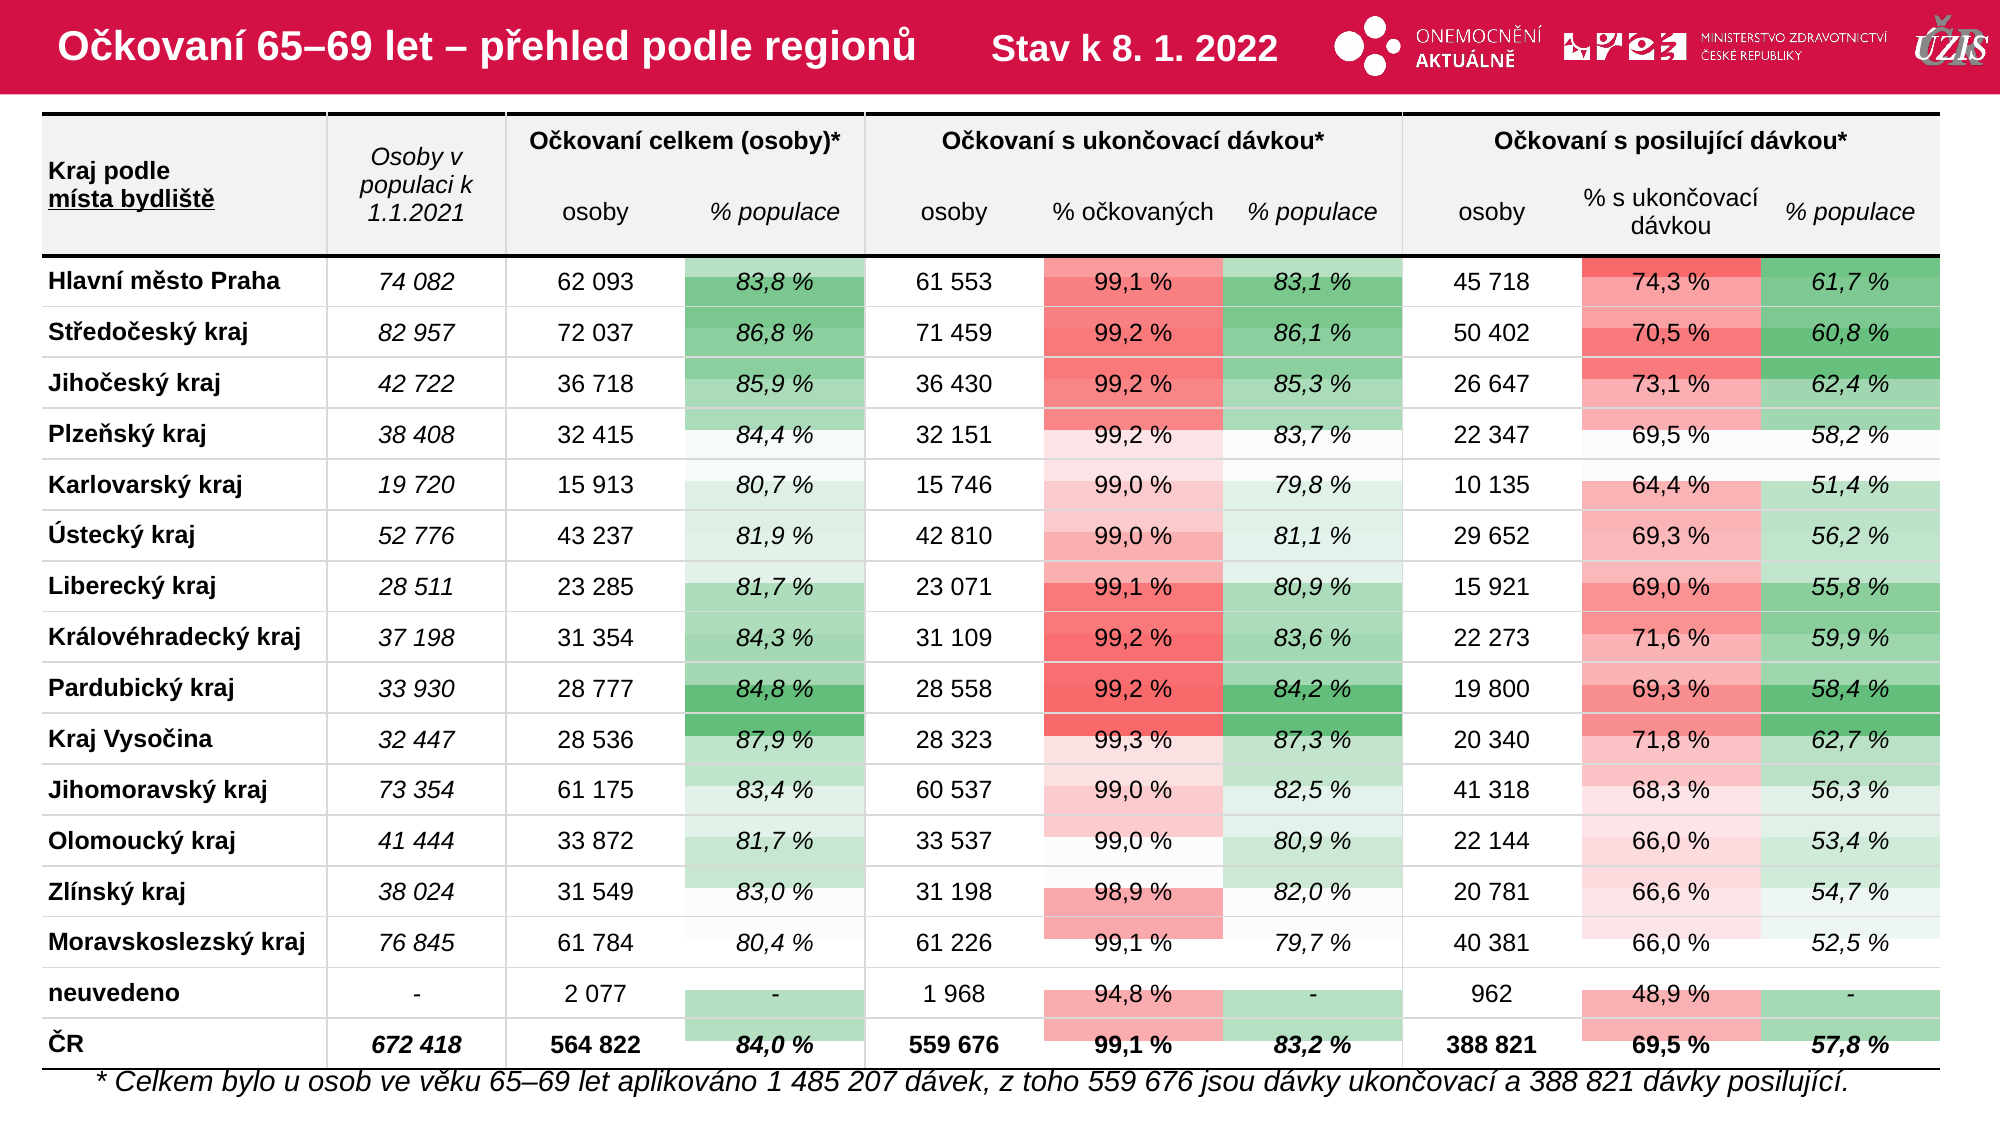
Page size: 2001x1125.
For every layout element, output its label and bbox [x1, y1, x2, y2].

table_cell [328, 765, 505, 814]
table_cell [42, 1019, 326, 1068]
text_box [80, 1070, 1871, 1105]
table_cell [866, 1019, 1402, 1068]
table_cell [507, 816, 864, 865]
table_cell [866, 714, 1402, 763]
table_cell [1403, 258, 1940, 306]
table_cell [507, 358, 864, 407]
table_cell [42, 663, 326, 712]
table_cell [328, 258, 505, 306]
table_cell [328, 511, 505, 560]
table_cell [507, 409, 864, 458]
table_cell [507, 968, 864, 1017]
table_cell [328, 307, 505, 356]
table_cell [1403, 765, 1940, 814]
table_cell [42, 714, 326, 763]
table_cell [866, 968, 1402, 1017]
table_cell [1403, 511, 1940, 560]
table_header [42, 116, 326, 254]
table_cell [866, 511, 1402, 560]
table_cell [507, 765, 864, 814]
table_cell [1403, 917, 1940, 967]
table_cell [328, 714, 505, 763]
table_cell [42, 409, 326, 458]
table_cell [866, 409, 1402, 458]
table_cell [866, 663, 1402, 712]
picture [1563, 31, 1888, 60]
table_cell [328, 663, 505, 712]
table_cell [1403, 358, 1940, 407]
table_cell [507, 511, 864, 560]
table_cell [42, 358, 326, 407]
table_cell [866, 816, 1402, 865]
table_cell [866, 307, 1402, 356]
table_cell [328, 816, 505, 865]
table_cell [1403, 714, 1940, 763]
table_cell [866, 258, 1402, 306]
table_cell [42, 917, 326, 967]
picture [1421, 16, 1542, 76]
table_cell [42, 612, 326, 661]
table_cell [1403, 1019, 1940, 1068]
table_cell [1403, 612, 1940, 661]
table_header [1403, 116, 1940, 166]
table_cell [42, 867, 326, 916]
table_cell [507, 612, 864, 661]
table_cell [507, 867, 864, 916]
table_cell [328, 968, 505, 1017]
table_header [328, 116, 505, 254]
table_cell [866, 917, 1402, 967]
table_cell [328, 917, 505, 967]
table_cell [866, 612, 1402, 661]
table_cell [328, 409, 505, 458]
table_cell [42, 765, 326, 814]
table_cell [328, 1019, 505, 1068]
table_cell [328, 867, 505, 916]
table_cell [42, 258, 326, 306]
table_cell [866, 460, 1402, 509]
table_cell [866, 765, 1402, 814]
table_cell [1403, 816, 1940, 865]
table_cell [1403, 409, 1940, 458]
table_cell [507, 1019, 864, 1068]
table_cell [1403, 968, 1940, 1017]
table_cell [1403, 166, 1940, 254]
table_cell [42, 816, 326, 865]
table_cell [328, 612, 505, 661]
table_cell [42, 968, 326, 1017]
table_cell [42, 511, 326, 560]
table_cell [866, 867, 1402, 916]
table_cell [507, 460, 864, 509]
table_cell [507, 917, 864, 967]
table_cell [1403, 562, 1940, 611]
table_cell [1403, 307, 1940, 356]
table_cell [507, 307, 864, 356]
table_cell [507, 258, 864, 306]
picture [1915, 15, 1989, 66]
table_cell [866, 358, 1402, 407]
table_cell [507, 562, 864, 611]
table_cell [507, 663, 864, 712]
table_cell [866, 166, 1402, 254]
table_cell [507, 166, 864, 254]
table_cell [42, 460, 326, 509]
table_cell [1403, 867, 1940, 916]
table_header [866, 116, 1402, 166]
table_cell [42, 307, 326, 356]
text_box [976, 16, 1421, 77]
table_cell [507, 714, 864, 763]
table_cell [1403, 460, 1940, 509]
table_cell [866, 562, 1402, 611]
table_cell [328, 562, 505, 611]
table_cell [328, 460, 505, 509]
table_cell [42, 562, 326, 611]
table_header [507, 116, 864, 166]
title [42, 0, 1262, 95]
table_cell [1403, 663, 1940, 712]
table_cell [328, 358, 505, 407]
